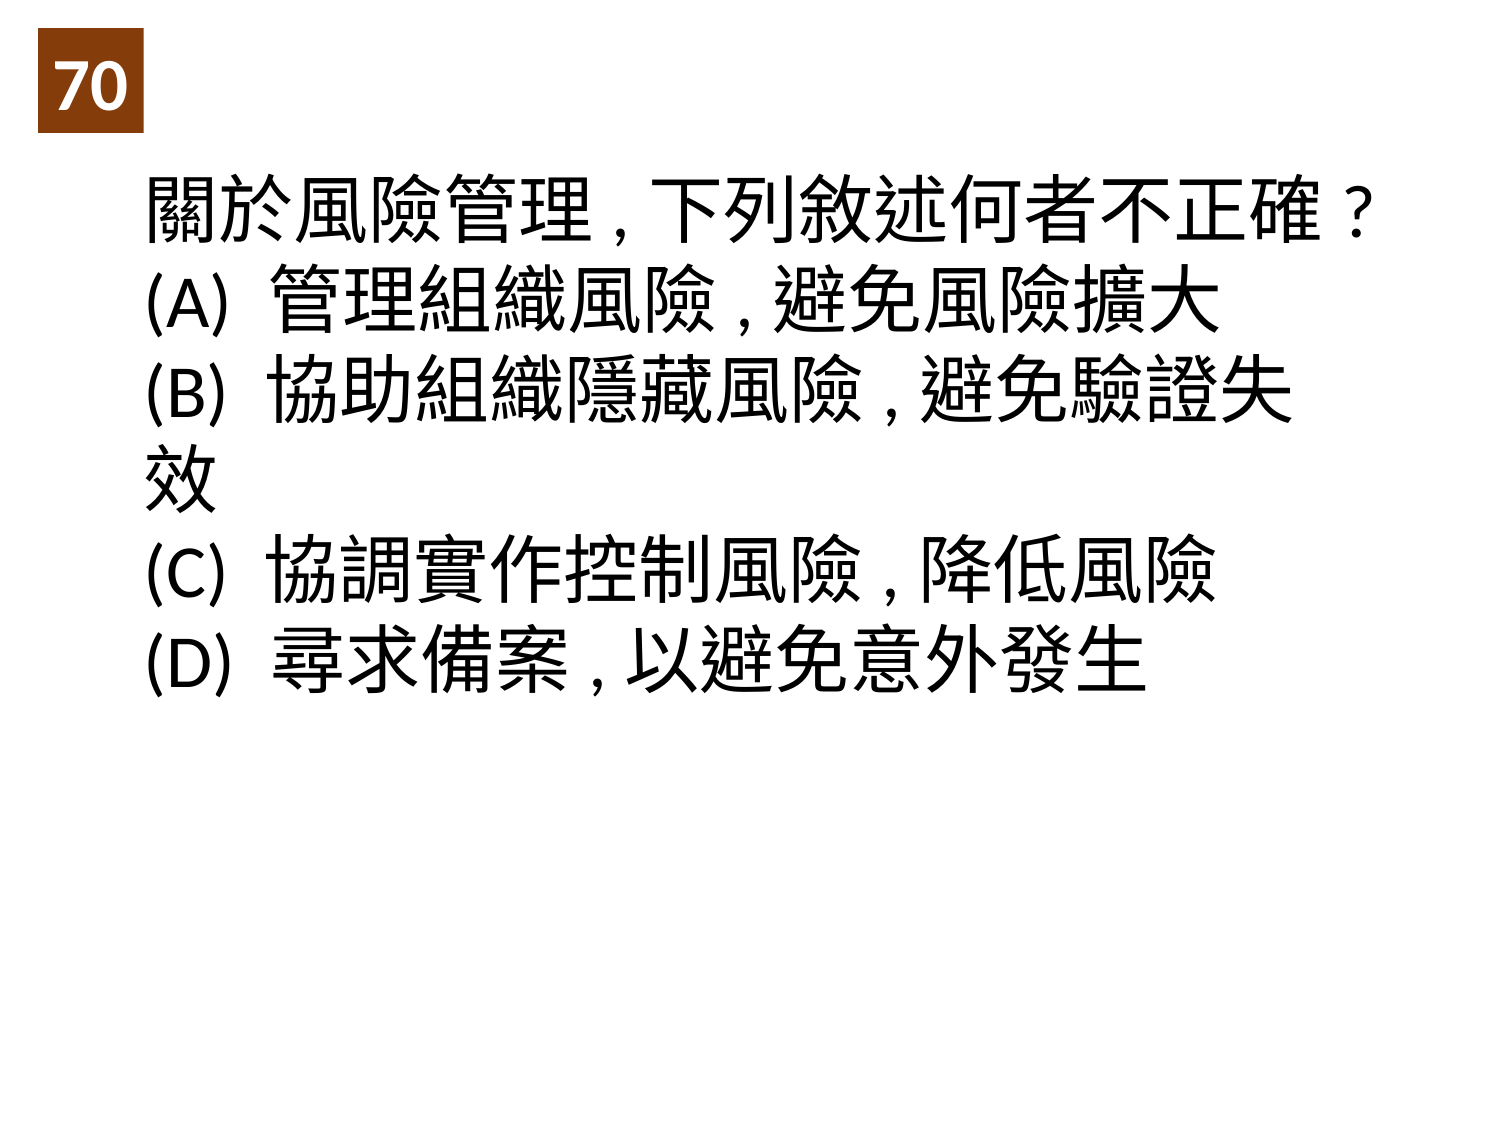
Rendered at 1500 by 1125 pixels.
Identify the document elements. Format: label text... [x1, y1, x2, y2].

text_box 關於風險管理,下列敘述何者不正確? (A) 管理組織風險,避免風險擴大 (B) 協助組織隱藏風險,避免驗證失效 (C) 協調實作控制風險,降低風險 (D) 尋求備案,以避免意外發生 [128, 155, 1372, 710]
text_box 70 [38, 28, 144, 133]
